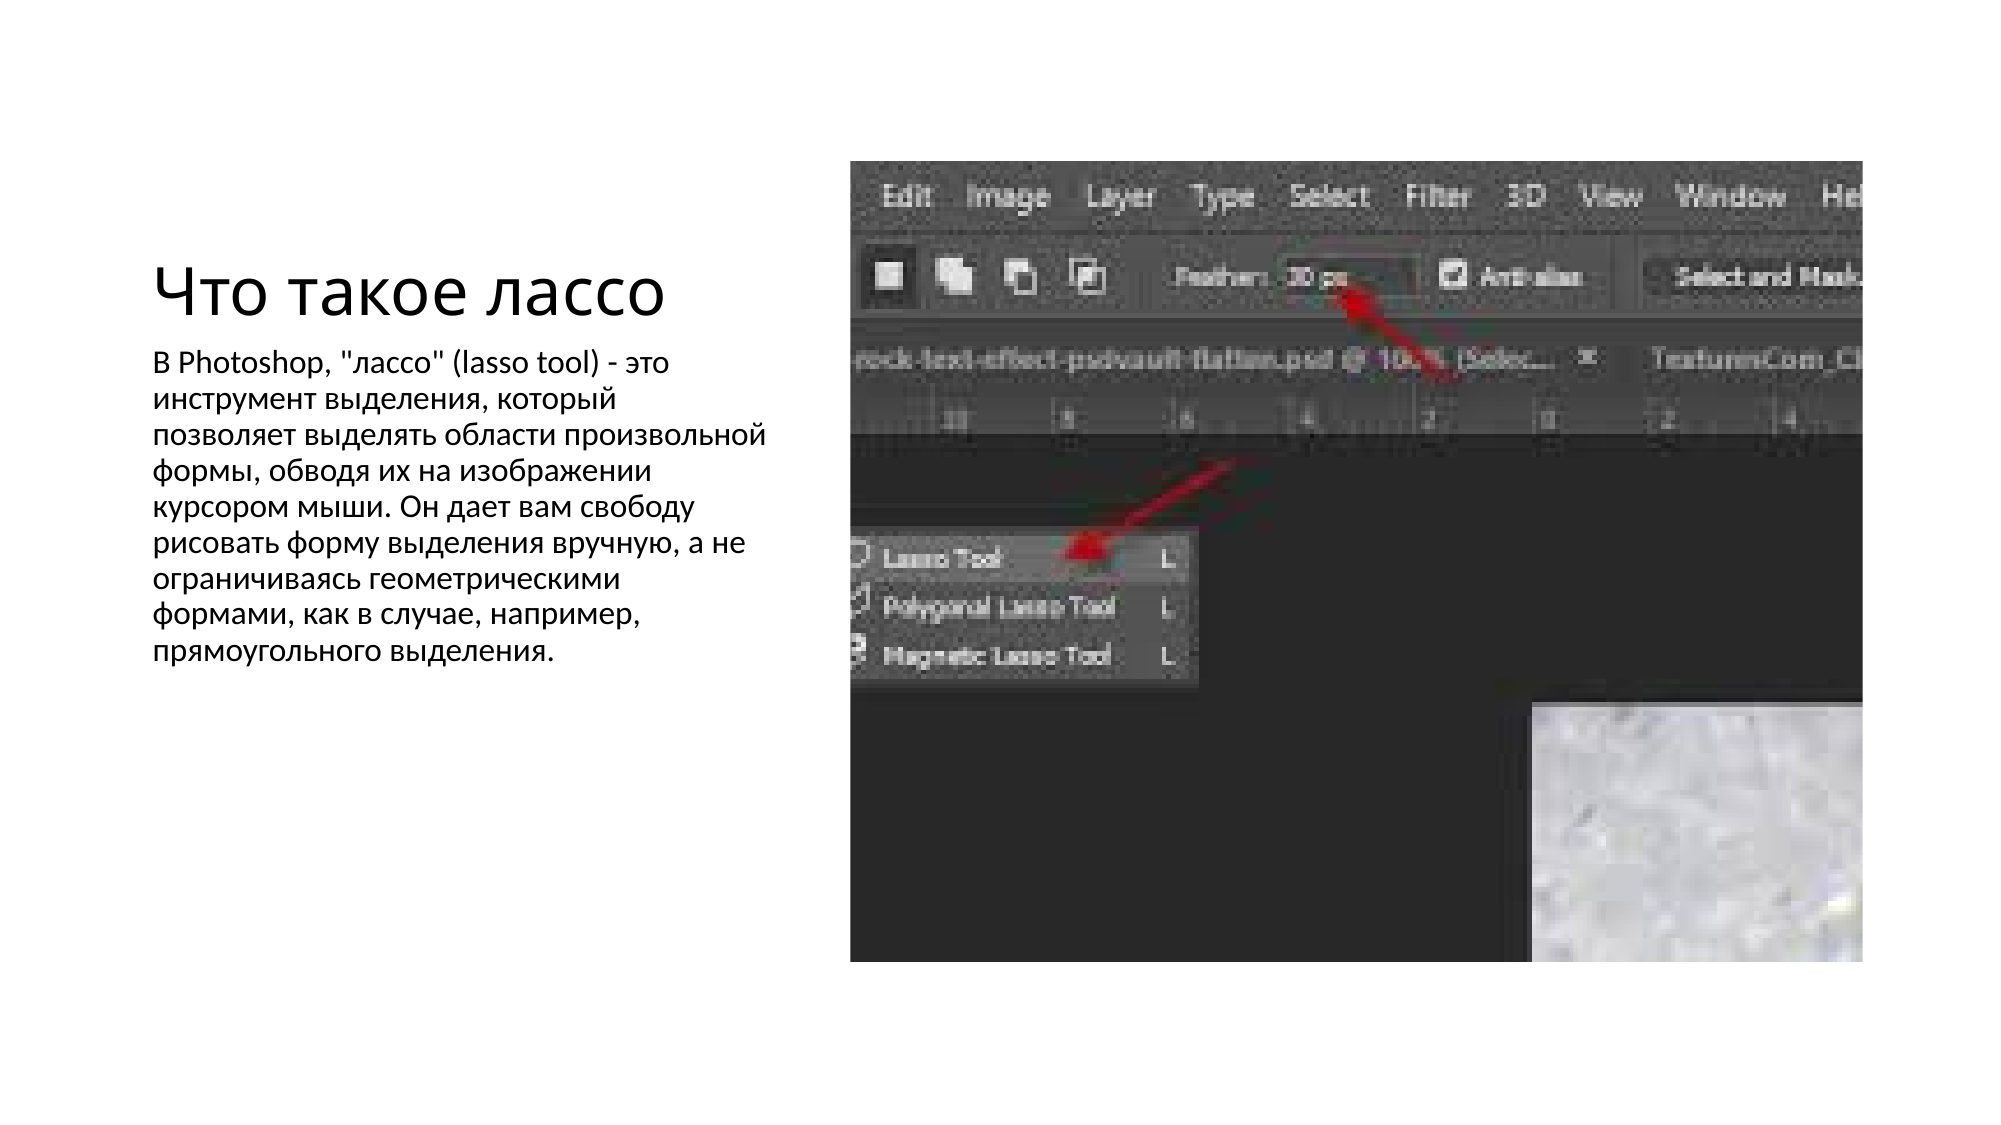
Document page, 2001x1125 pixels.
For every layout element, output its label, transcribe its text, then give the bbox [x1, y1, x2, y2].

list В Photoshop, "лассо" (lasso tool) - это инструмент выделения, который позволяет выделять области произвольной формы, обводя их на изображении курсором мыши. Он дает вам свободу рисовать форму выделения вручную, а не ограничиваясь геометрическими формами, как в случае, например, прямоугольного выделения. [137, 337, 783, 963]
title Что такое лассо [137, 75, 783, 337]
picture [850, 161, 1863, 962]
